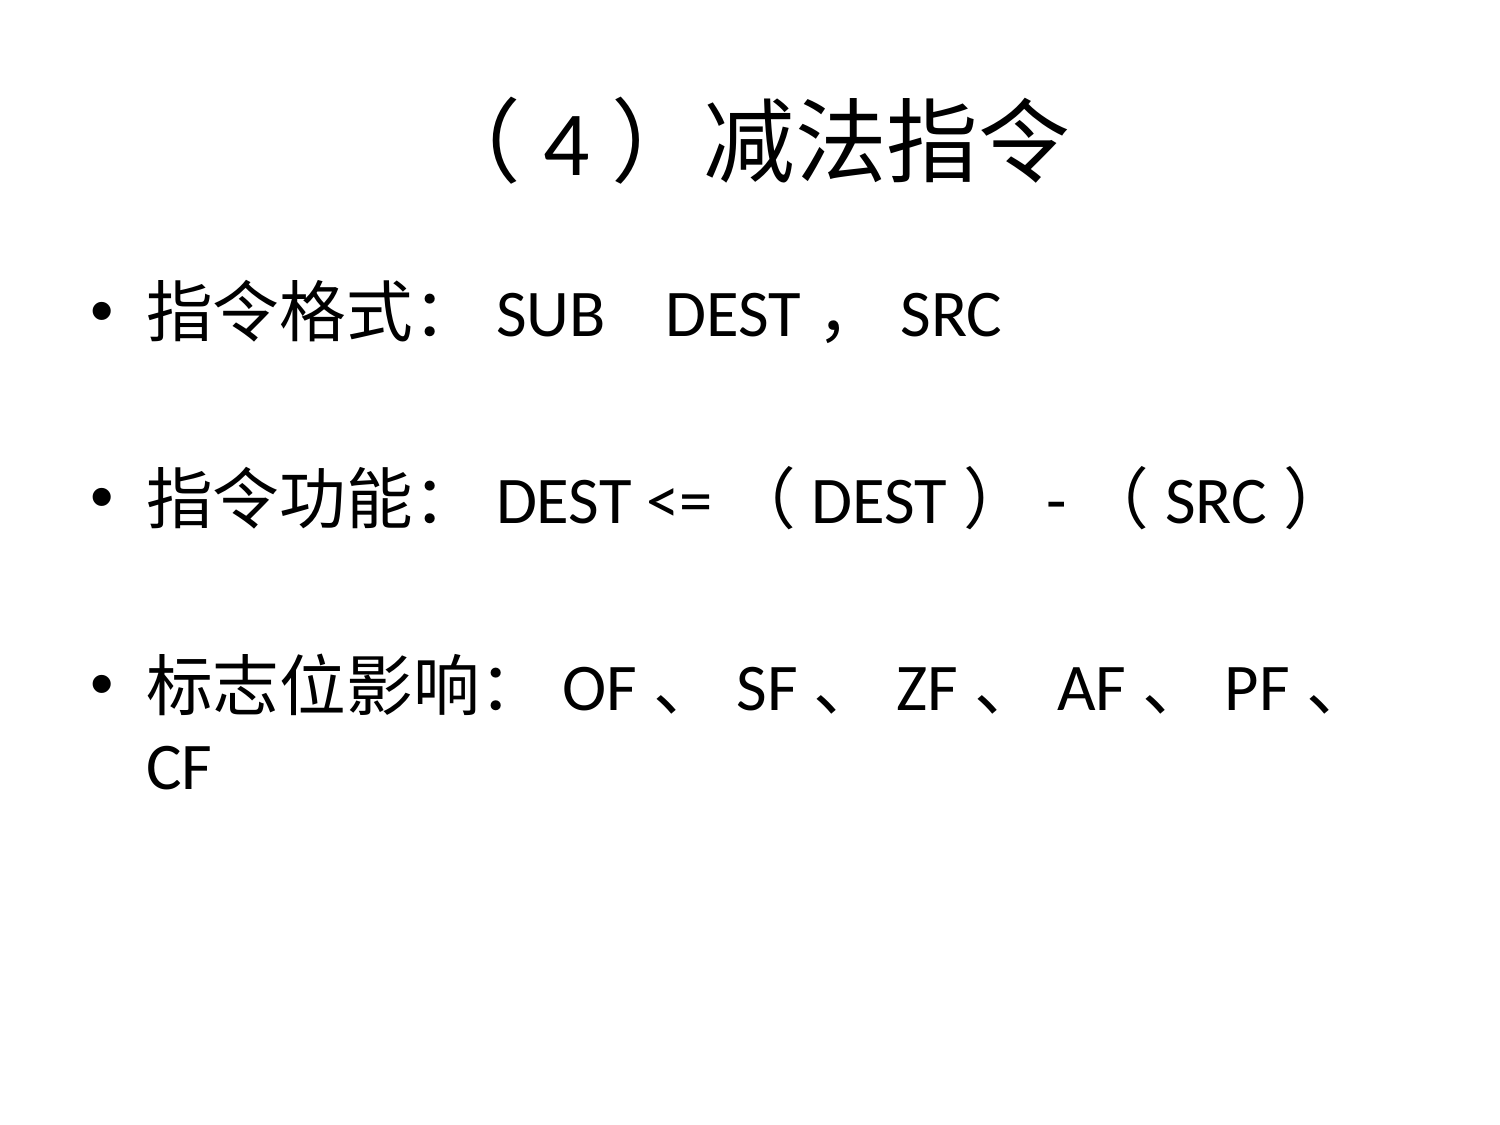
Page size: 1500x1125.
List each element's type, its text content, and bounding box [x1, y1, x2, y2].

list 指令格式：SUB DEST，SRC 指令功能：DEST <=（DEST）-（SRC） 标志位影响：OF、SF、ZF、AF、PF、CF [75, 262, 1425, 1005]
title （4）减法指令 [75, 45, 1425, 233]
